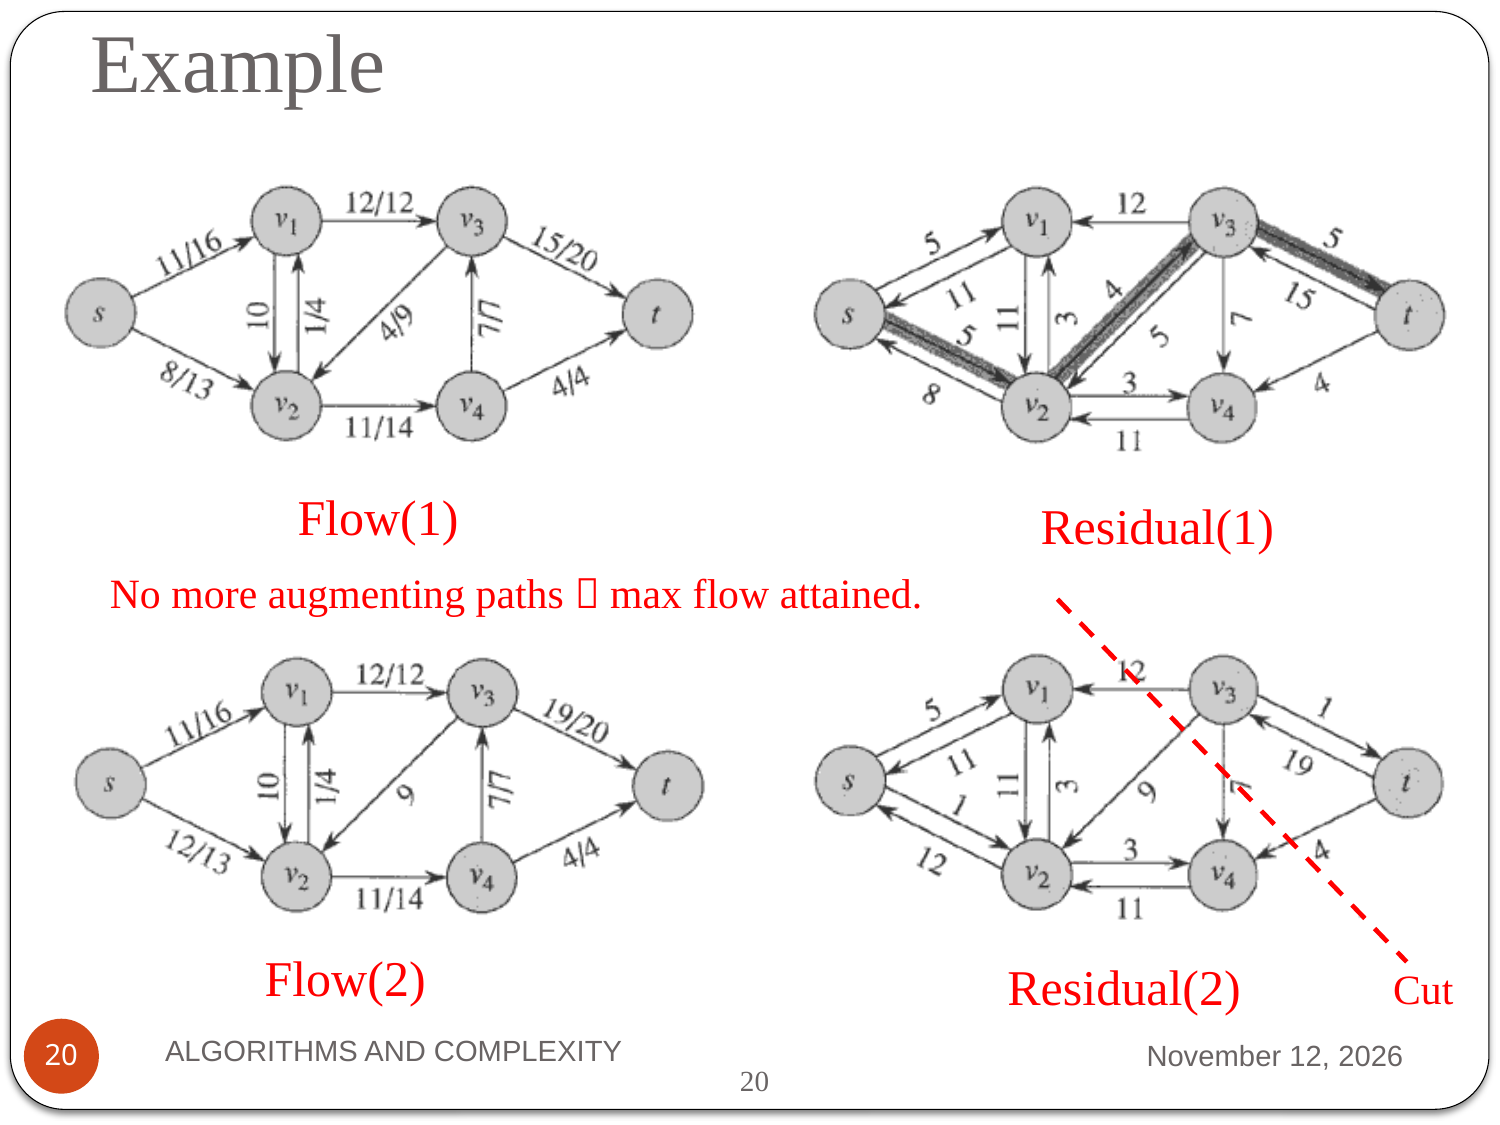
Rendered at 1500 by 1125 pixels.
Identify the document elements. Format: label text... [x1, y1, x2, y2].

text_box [30, 161, 718, 554]
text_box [94, 559, 1407, 963]
title Example [74, 0, 1426, 124]
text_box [791, 627, 1465, 1024]
footer ALGORITHMS AND COMPLEXITY [150, 1012, 800, 1088]
text_box [0, 0, 74, 75]
text_box [1426, 0, 1500, 75]
slide_number 20 [23, 1024, 99, 1094]
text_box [42, 627, 739, 1015]
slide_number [1012, 1033, 1419, 1094]
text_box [793, 160, 1463, 562]
text_box 20 [724, 1046, 800, 1113]
